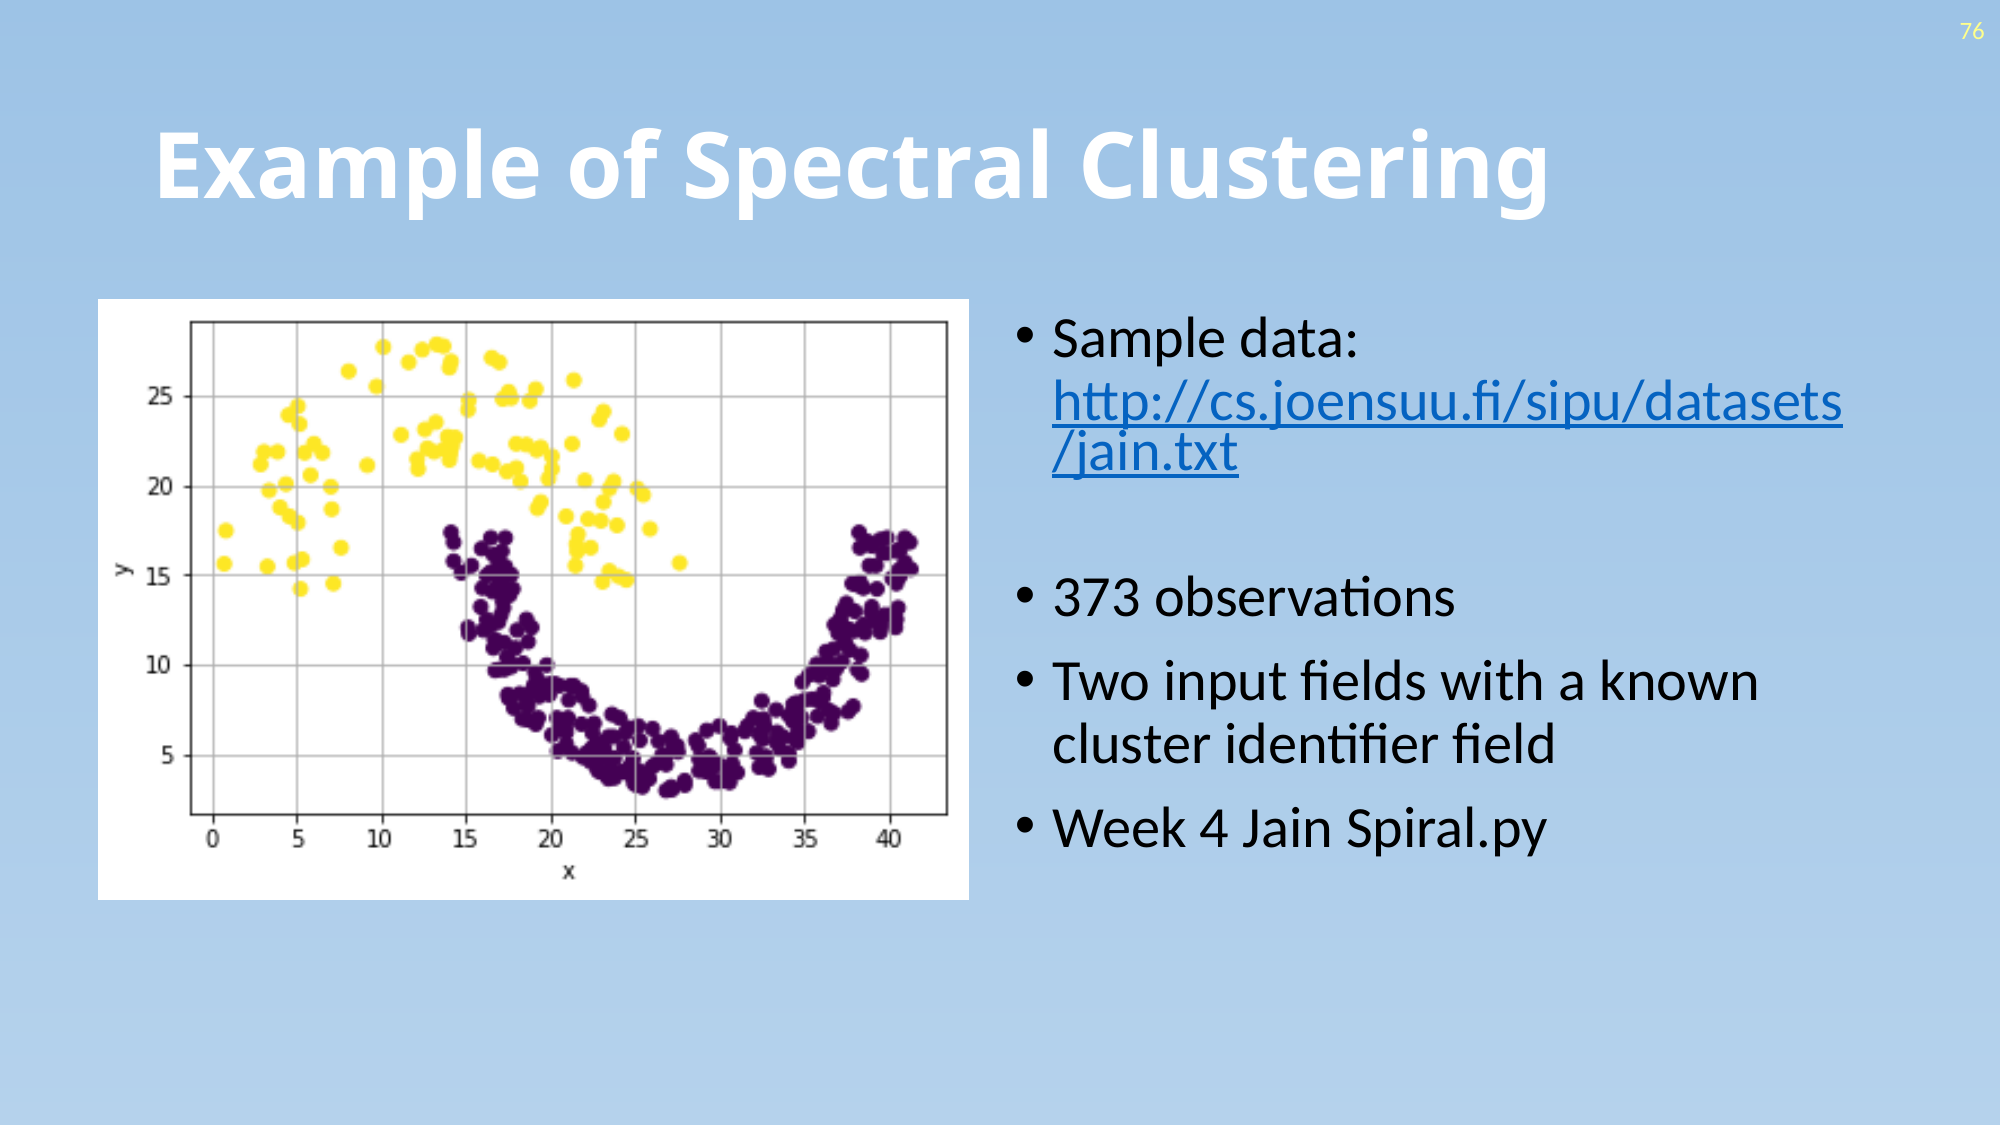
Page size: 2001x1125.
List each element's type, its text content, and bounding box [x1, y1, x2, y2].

slide_number 76 [1550, 0, 2000, 60]
picture [98, 299, 969, 900]
title Example of Spectral Clustering [137, 59, 1863, 278]
list Sample data: http://cs.joensuu.fi/sipu/datasets/jain.txt 373 observations Two input fields with a known cluster identifier field Week 4 Jain Spiral.py [999, 299, 1863, 1014]
